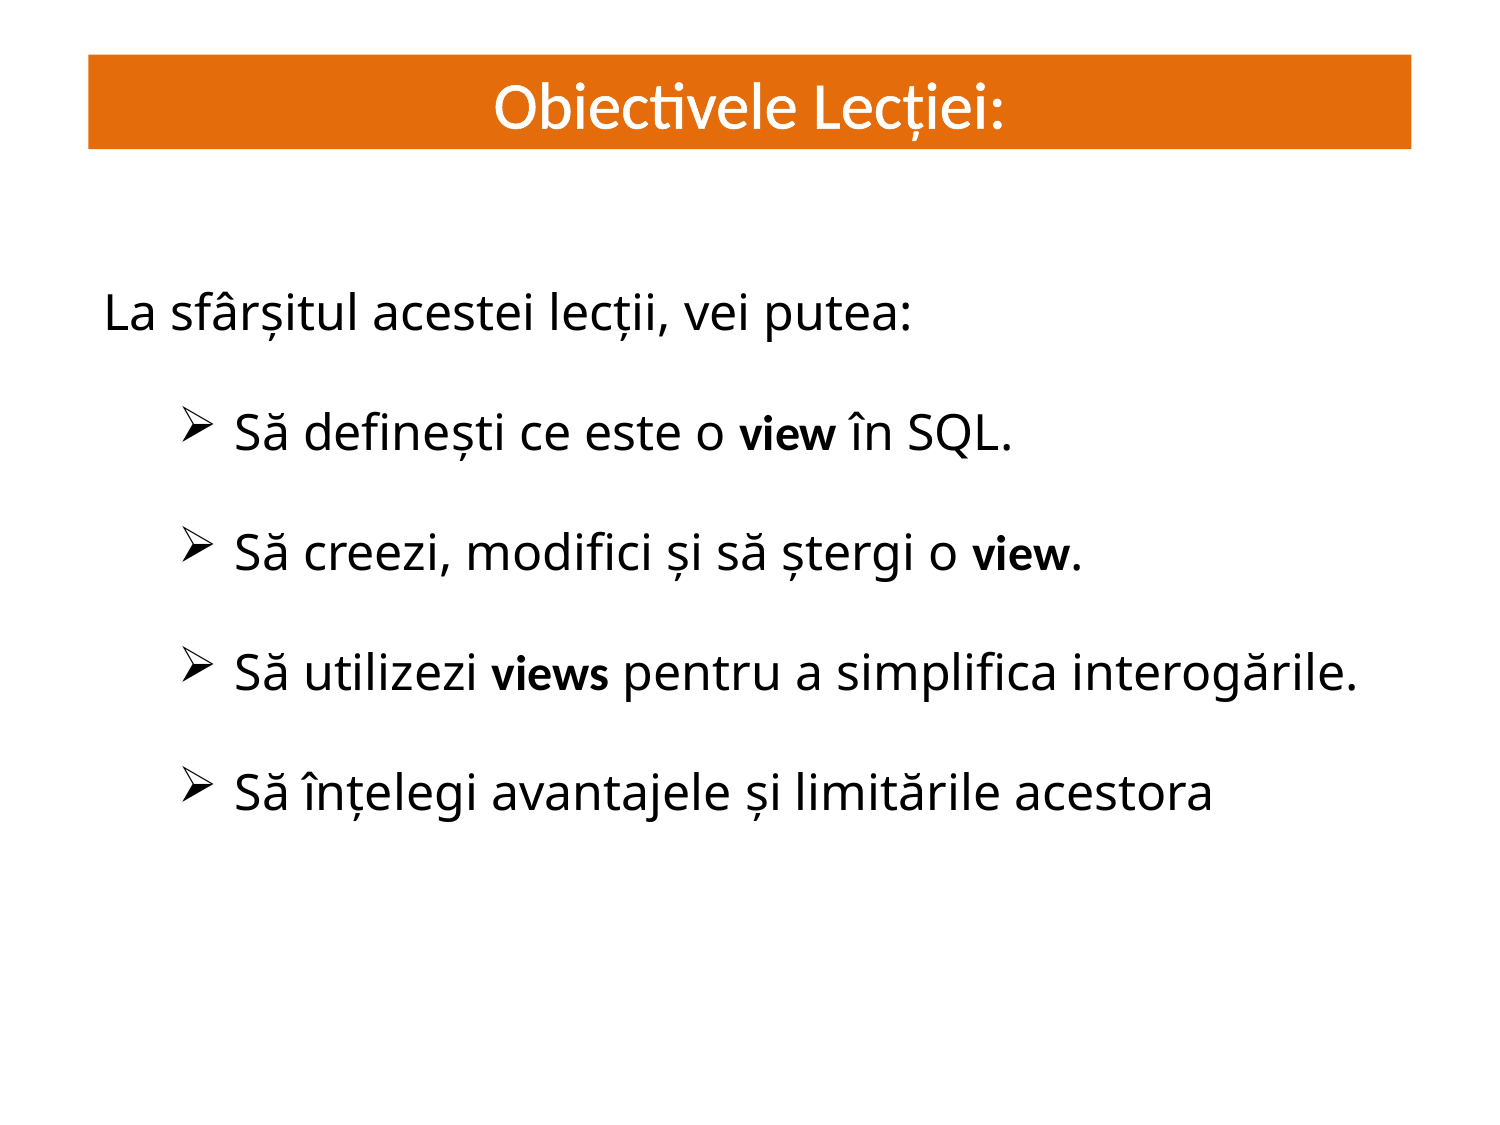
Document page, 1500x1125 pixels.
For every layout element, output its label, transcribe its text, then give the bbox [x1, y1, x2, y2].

text_box Obiectivele Lecției: [88, 54, 1412, 150]
text_box La sfârșitul acestei lecții, vei putea: Să definești ce este o view în SQL. Să creezi, modifici și să ștergi o view. Să utilizezi views pentru a simplifica interogările. Să înțelegi avantajele și limitările acestora [88, 213, 1412, 828]
